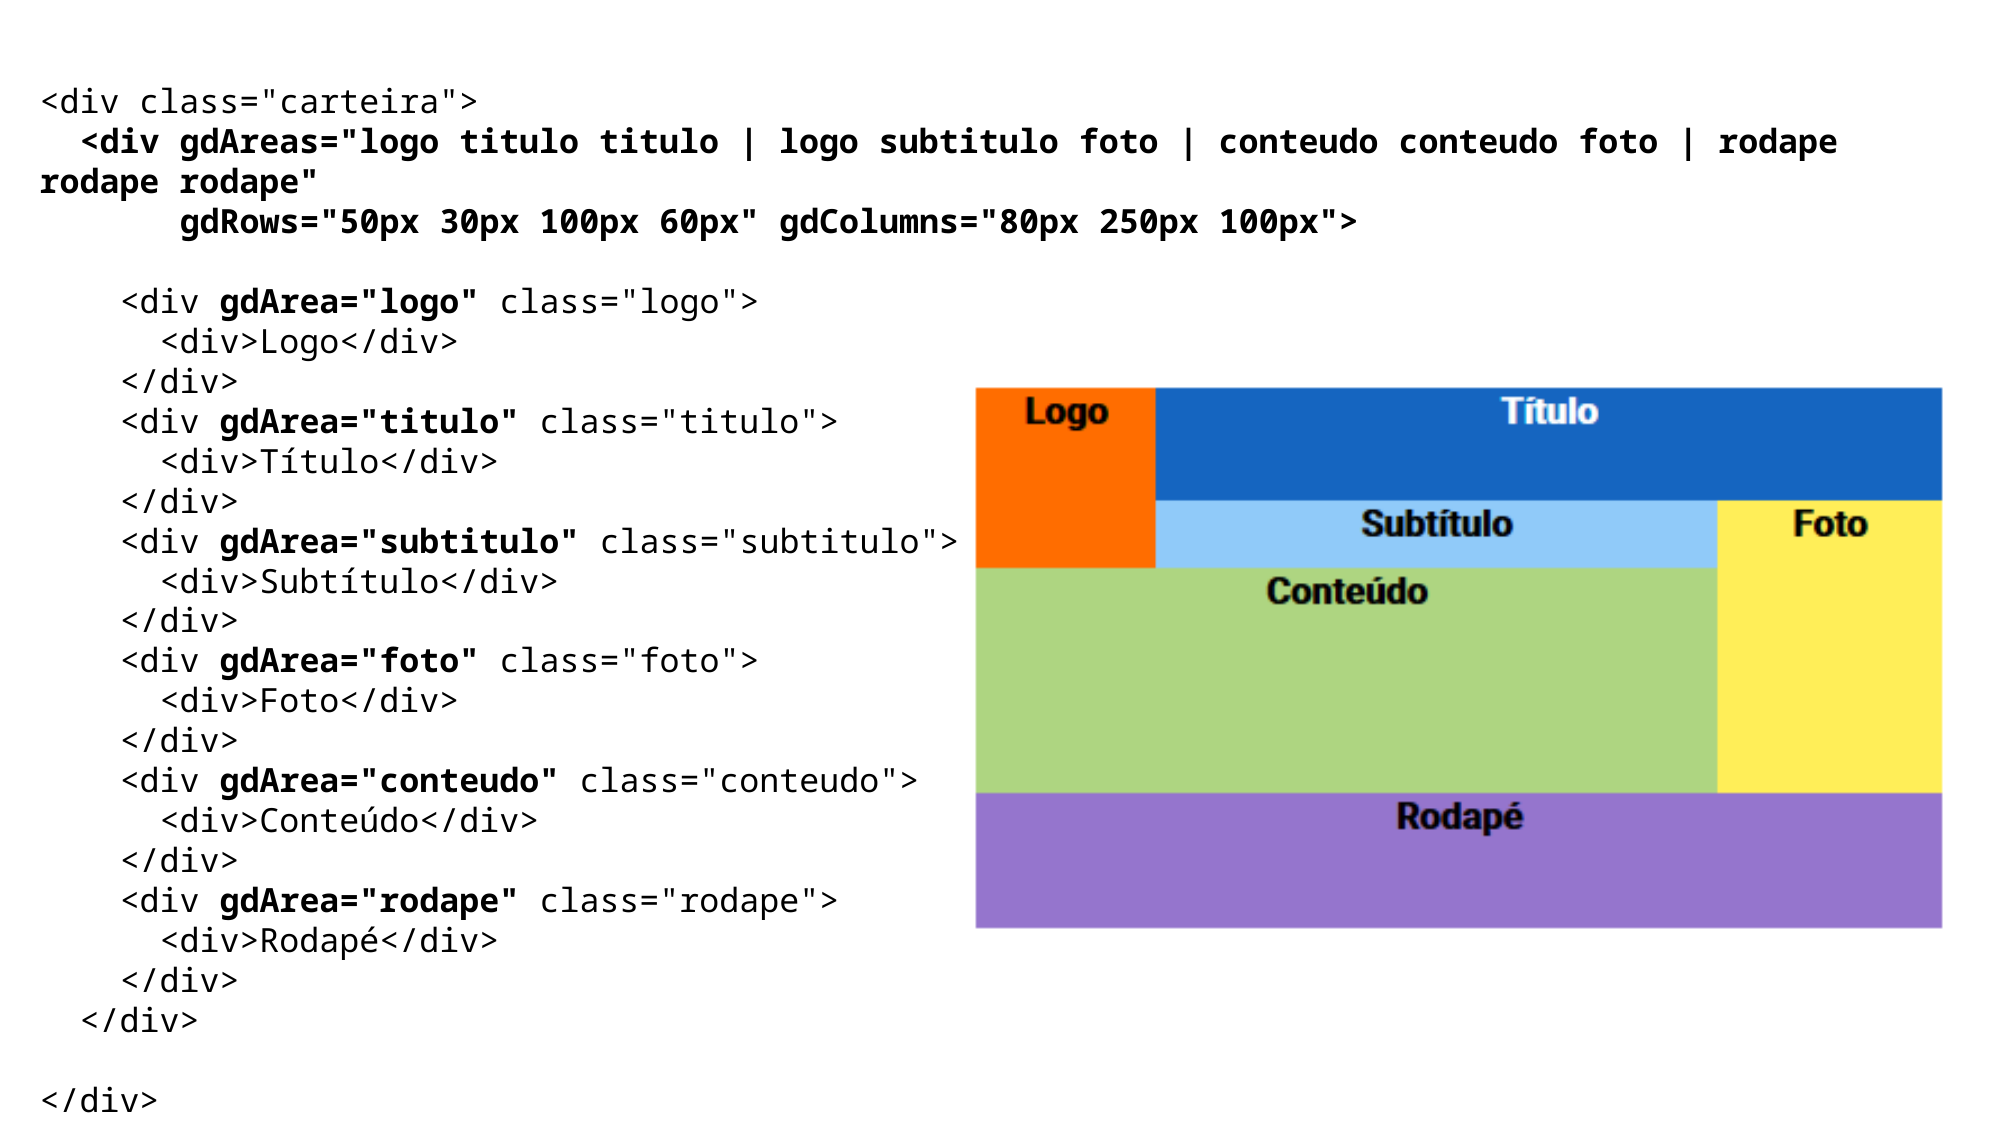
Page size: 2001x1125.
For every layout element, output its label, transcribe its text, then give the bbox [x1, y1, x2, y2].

picture [963, 375, 1954, 940]
text_box <div class="carteira"> <div gdAreas="logo titulo titulo | logo subtitulo foto | conteudo conteudo foto | rodape rodape rodape" gdRows="50px 30px 100px 60px" gdColumns="80px 250px 100px"> <div gdArea="logo" class="logo"> <div>Logo</div> </div> <div gdArea="titulo" class="titulo"> <div>Título</div> </div> <div gdArea="subtitulo" class="subtitulo"> <div>Subtítulo</div> </div> <div gdArea="foto" class="foto"> <div>Foto</div> </div> <div gdArea="conteudo" class="conteudo"> <div>Conteúdo</div> </div> <div gdArea="rodape" class="rodape"> <div>Rodapé</div> </div> </div> </div> [24, 73, 1975, 1125]
